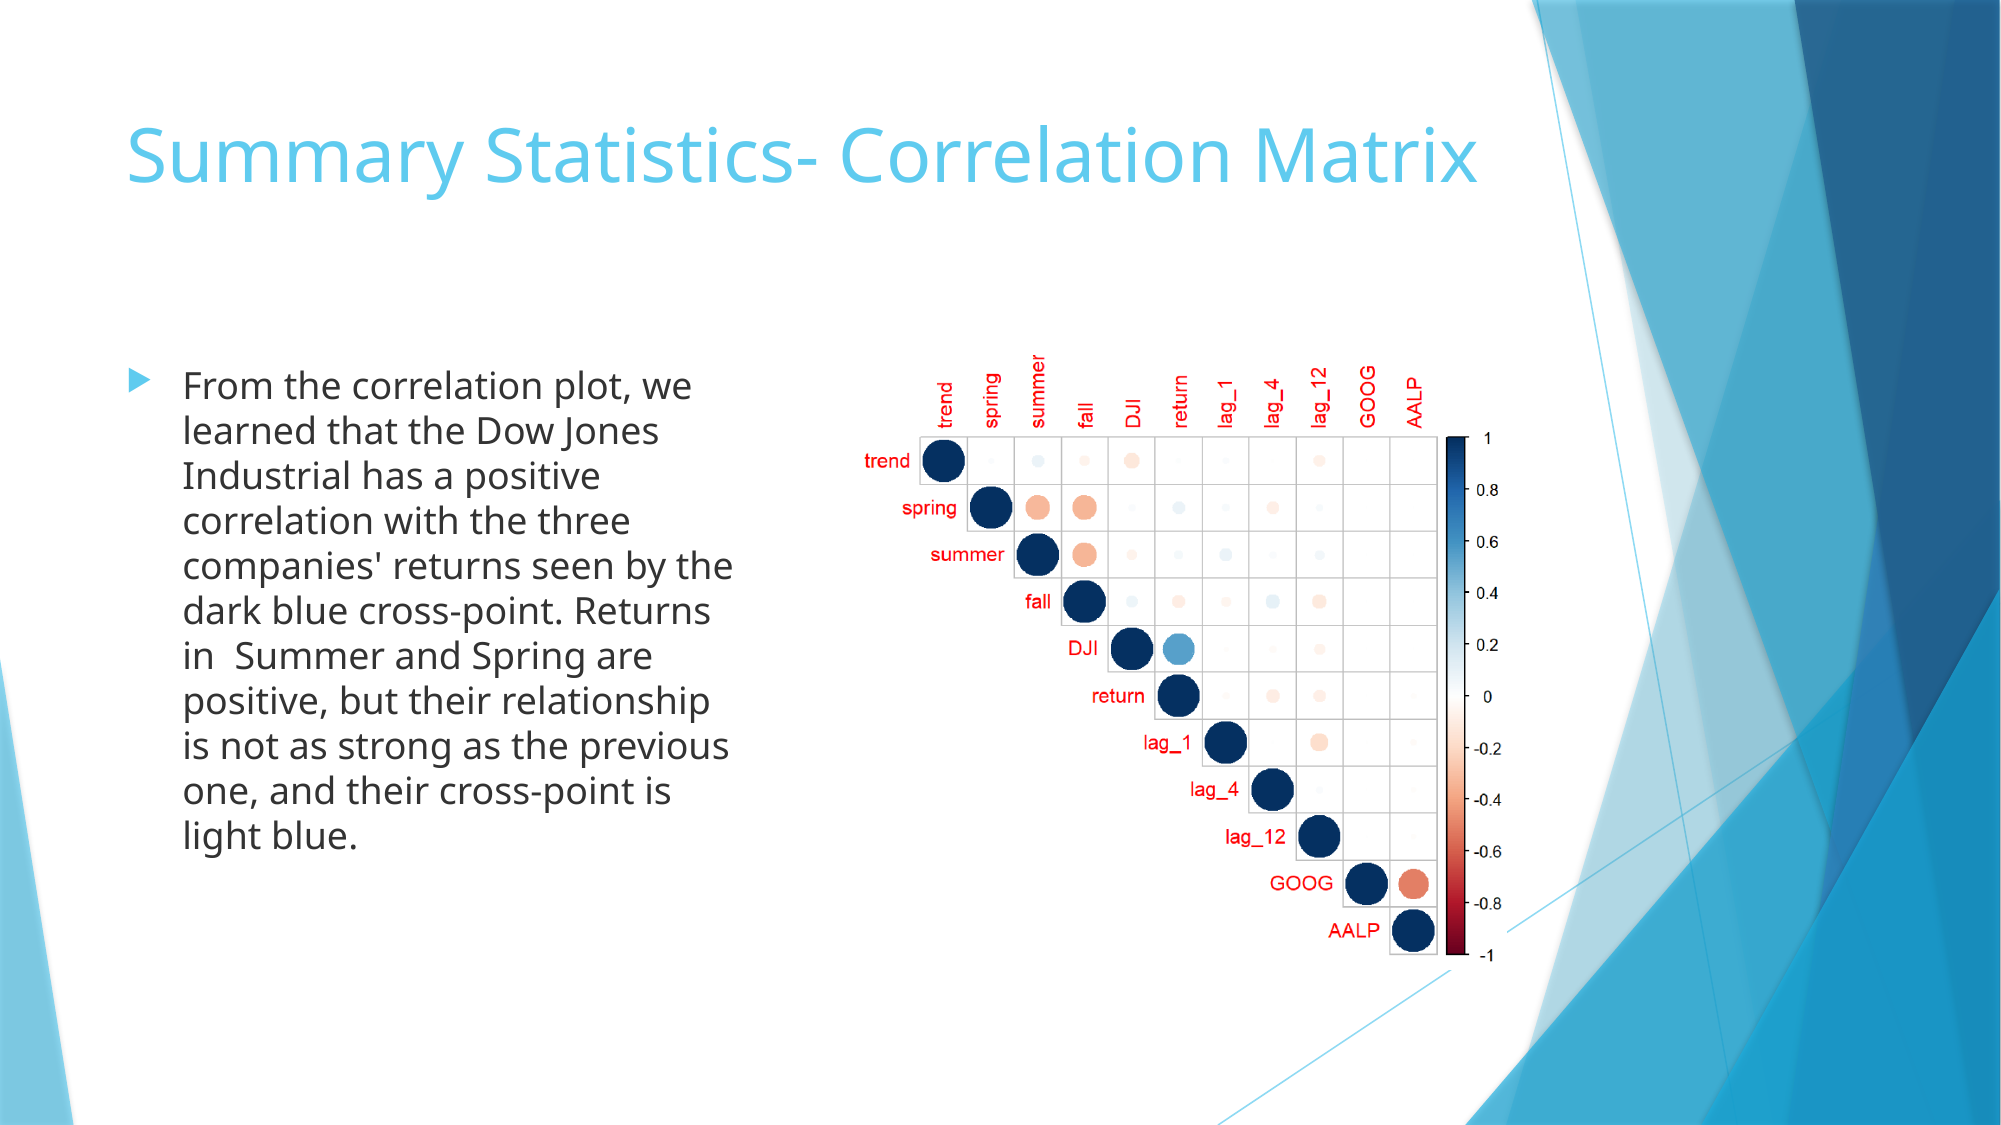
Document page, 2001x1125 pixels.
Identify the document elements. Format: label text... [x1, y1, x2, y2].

title Summary Statistics- Correlation Matrix [111, 99, 1522, 317]
list From the correlation plot, we learned that the Dow Jones Industrial has a positive correlation with the three companies' returns seen by the dark blue cross-point. Returns in Summer and Spring are positive, but their relationship is not as strong as the previous one, and their cross-point is light blue. [111, 354, 761, 970]
picture [818, 353, 1508, 970]
